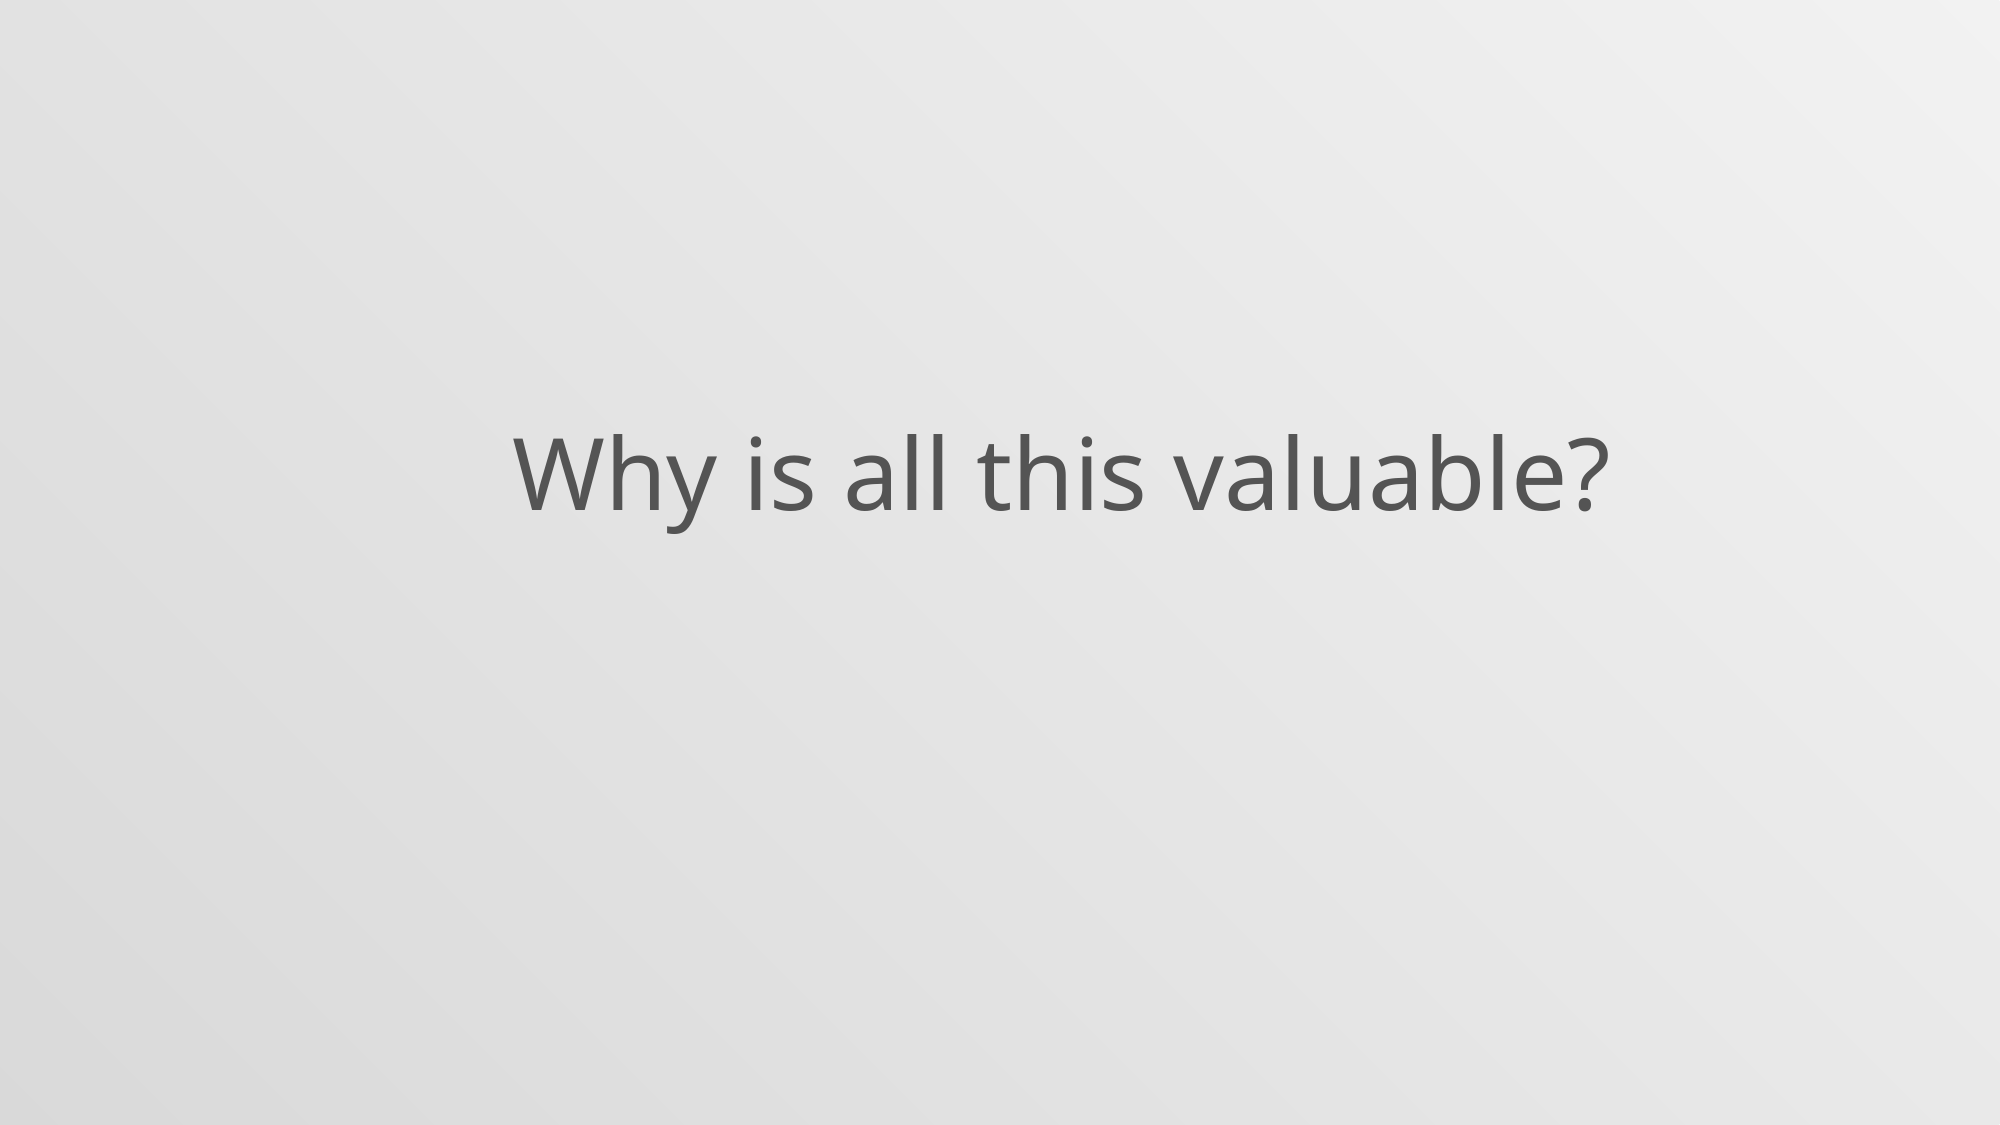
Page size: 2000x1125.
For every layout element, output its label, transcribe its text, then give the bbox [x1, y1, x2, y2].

text_box Why is all this valuable? [224, 416, 1900, 540]
